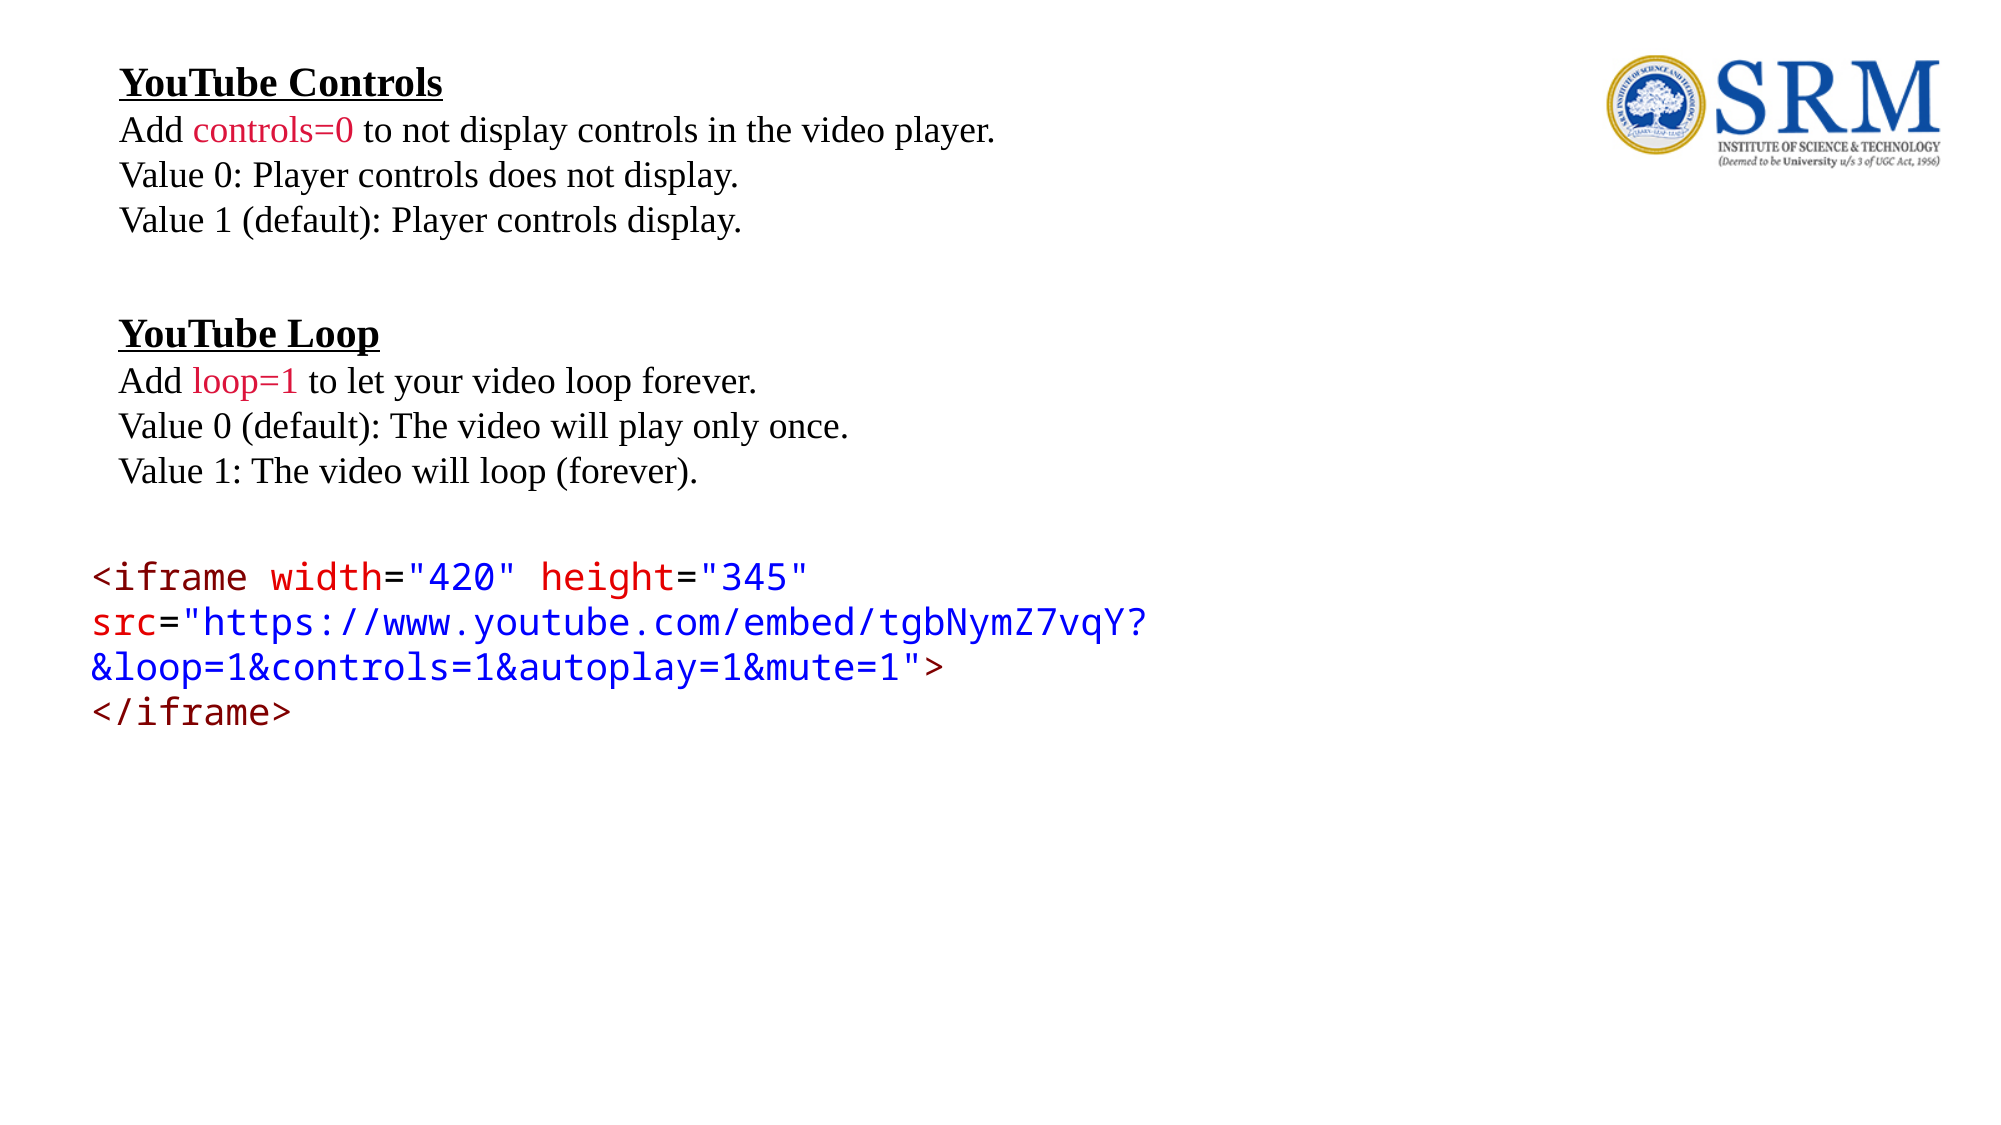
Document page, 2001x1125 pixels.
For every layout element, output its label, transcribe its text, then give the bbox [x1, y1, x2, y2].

text_box <iframe width="420" height="345" src="https://www.youtube.com/embed/tgbNymZ7vqY?&loop=1&controls=1&autoplay=1&mute=1"> </iframe> [75, 545, 1860, 740]
text_box YouTube Loop Add loop=1 to let your video loop forever. Value 0 (default): The video will play only once. Value 1: The video will loop (forever). [118, 295, 851, 501]
text_box YouTube Controls Add controls=0 to not display controls in the video player. Value 0: Player controls does not display. Value 1 (default): Player controls display. [118, 44, 998, 251]
picture [1593, 0, 1953, 206]
